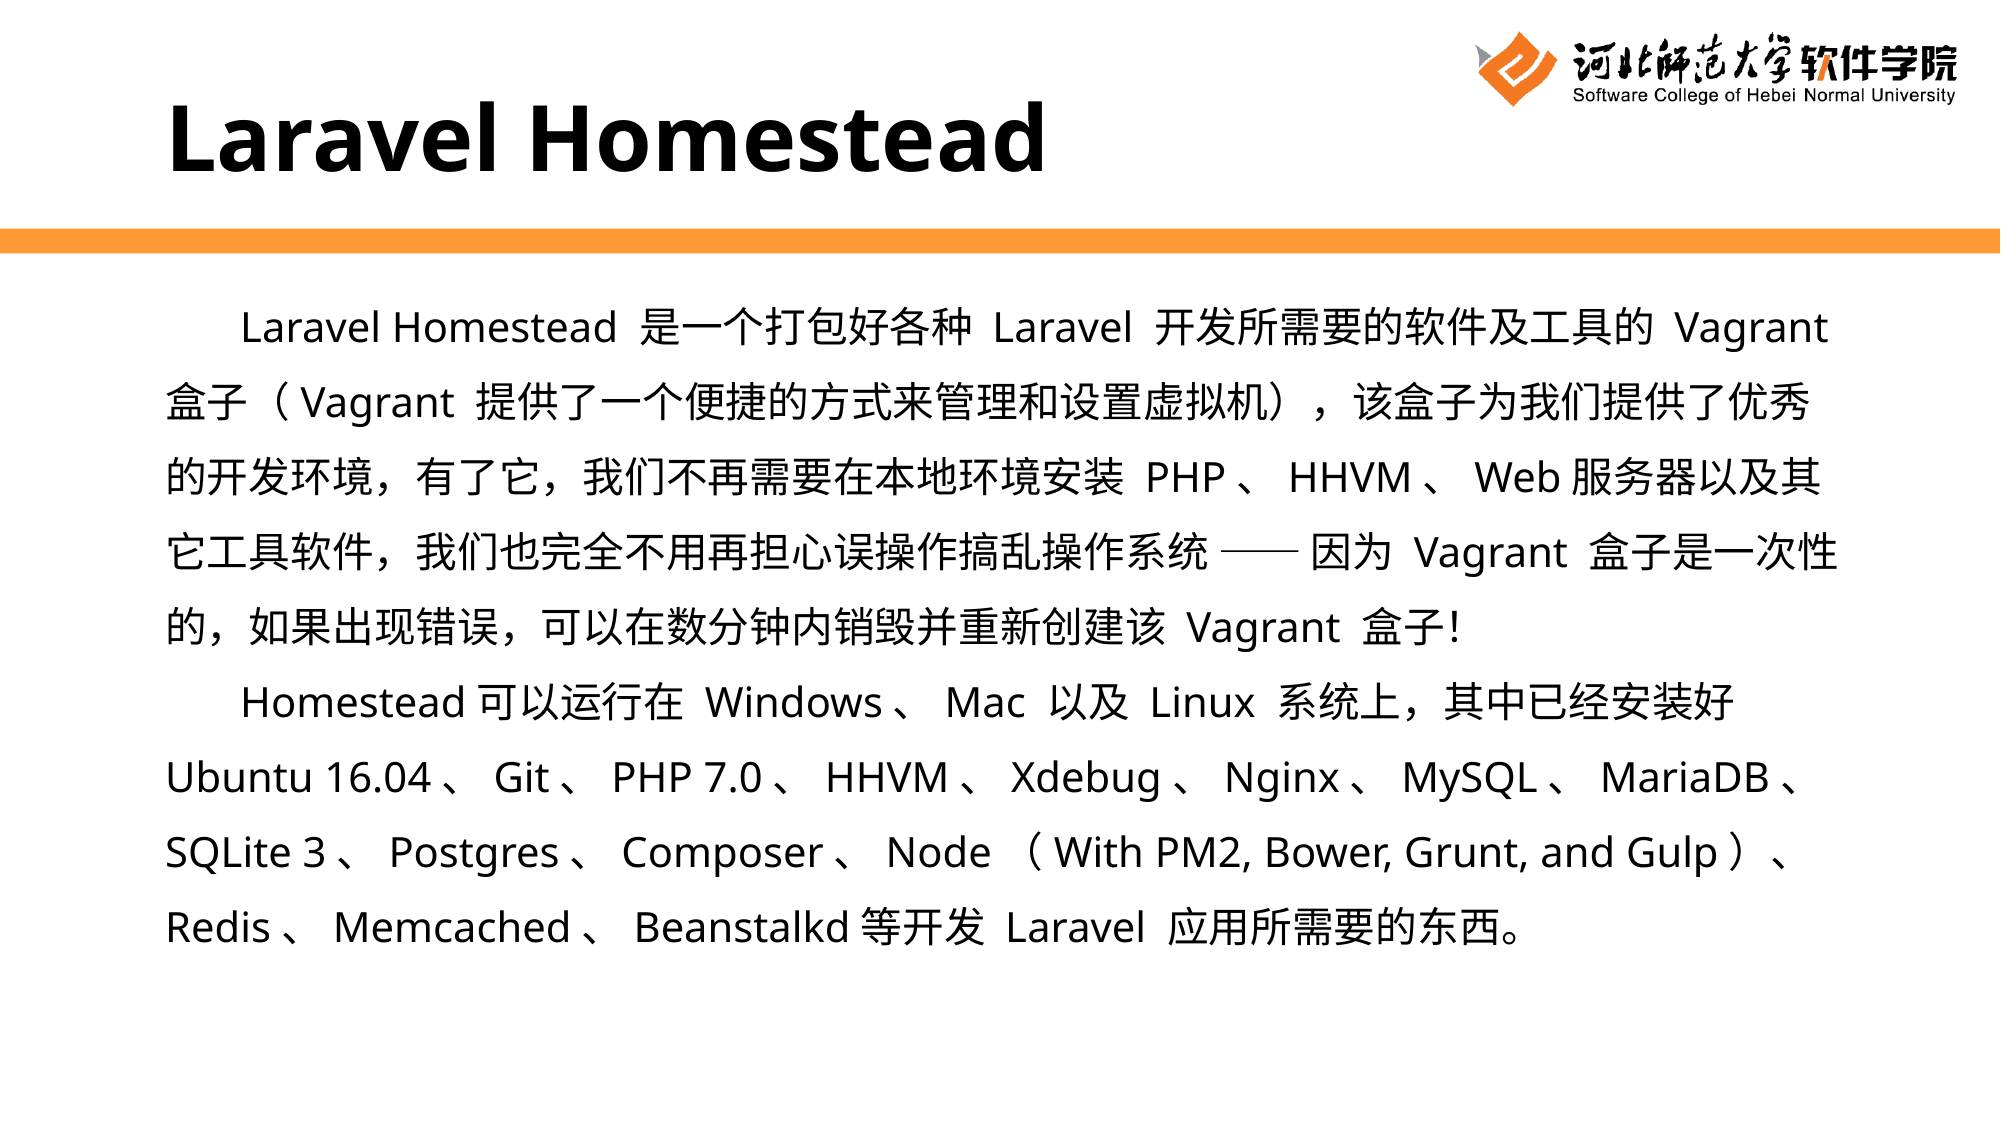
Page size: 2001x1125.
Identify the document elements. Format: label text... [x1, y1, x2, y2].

list Laravel Homestead [150, 84, 1387, 198]
text_box Laravel Homestead 是一个打包好各种 Laravel 开发所需要的软件及工具的 Vagrant 盒子（Vagrant 提供了一个便捷的方式来管理和设置虚拟机），该盒子为我们提供了优秀的开发环境，有了它，我们不再需要在本地环境安装 PHP、HHVM、Web服务器以及其它工具软件，我们也完全不用再担心误操作搞乱操作系统 —— 因为 Vagrant 盒子是一次性的，如果出现错误，可以在数分钟内销毁并重新创建该 Vagrant 盒子！ Homestead可以运行在 Windows、Mac 以及 Linux 系统上，其中已经安装好Ubuntu 16.04、Git、PHP 7.0、HHVM、Xdebug、Nginx、MySQL、MariaDB、SQLite 3、Postgres、Composer、Node（With PM2, Bower, Grunt, and Gulp）、Redis、Memcached、Beanstalkd等开发 Laravel 应用所需要的东西。 [150, 268, 1859, 959]
picture [1475, 31, 1957, 107]
